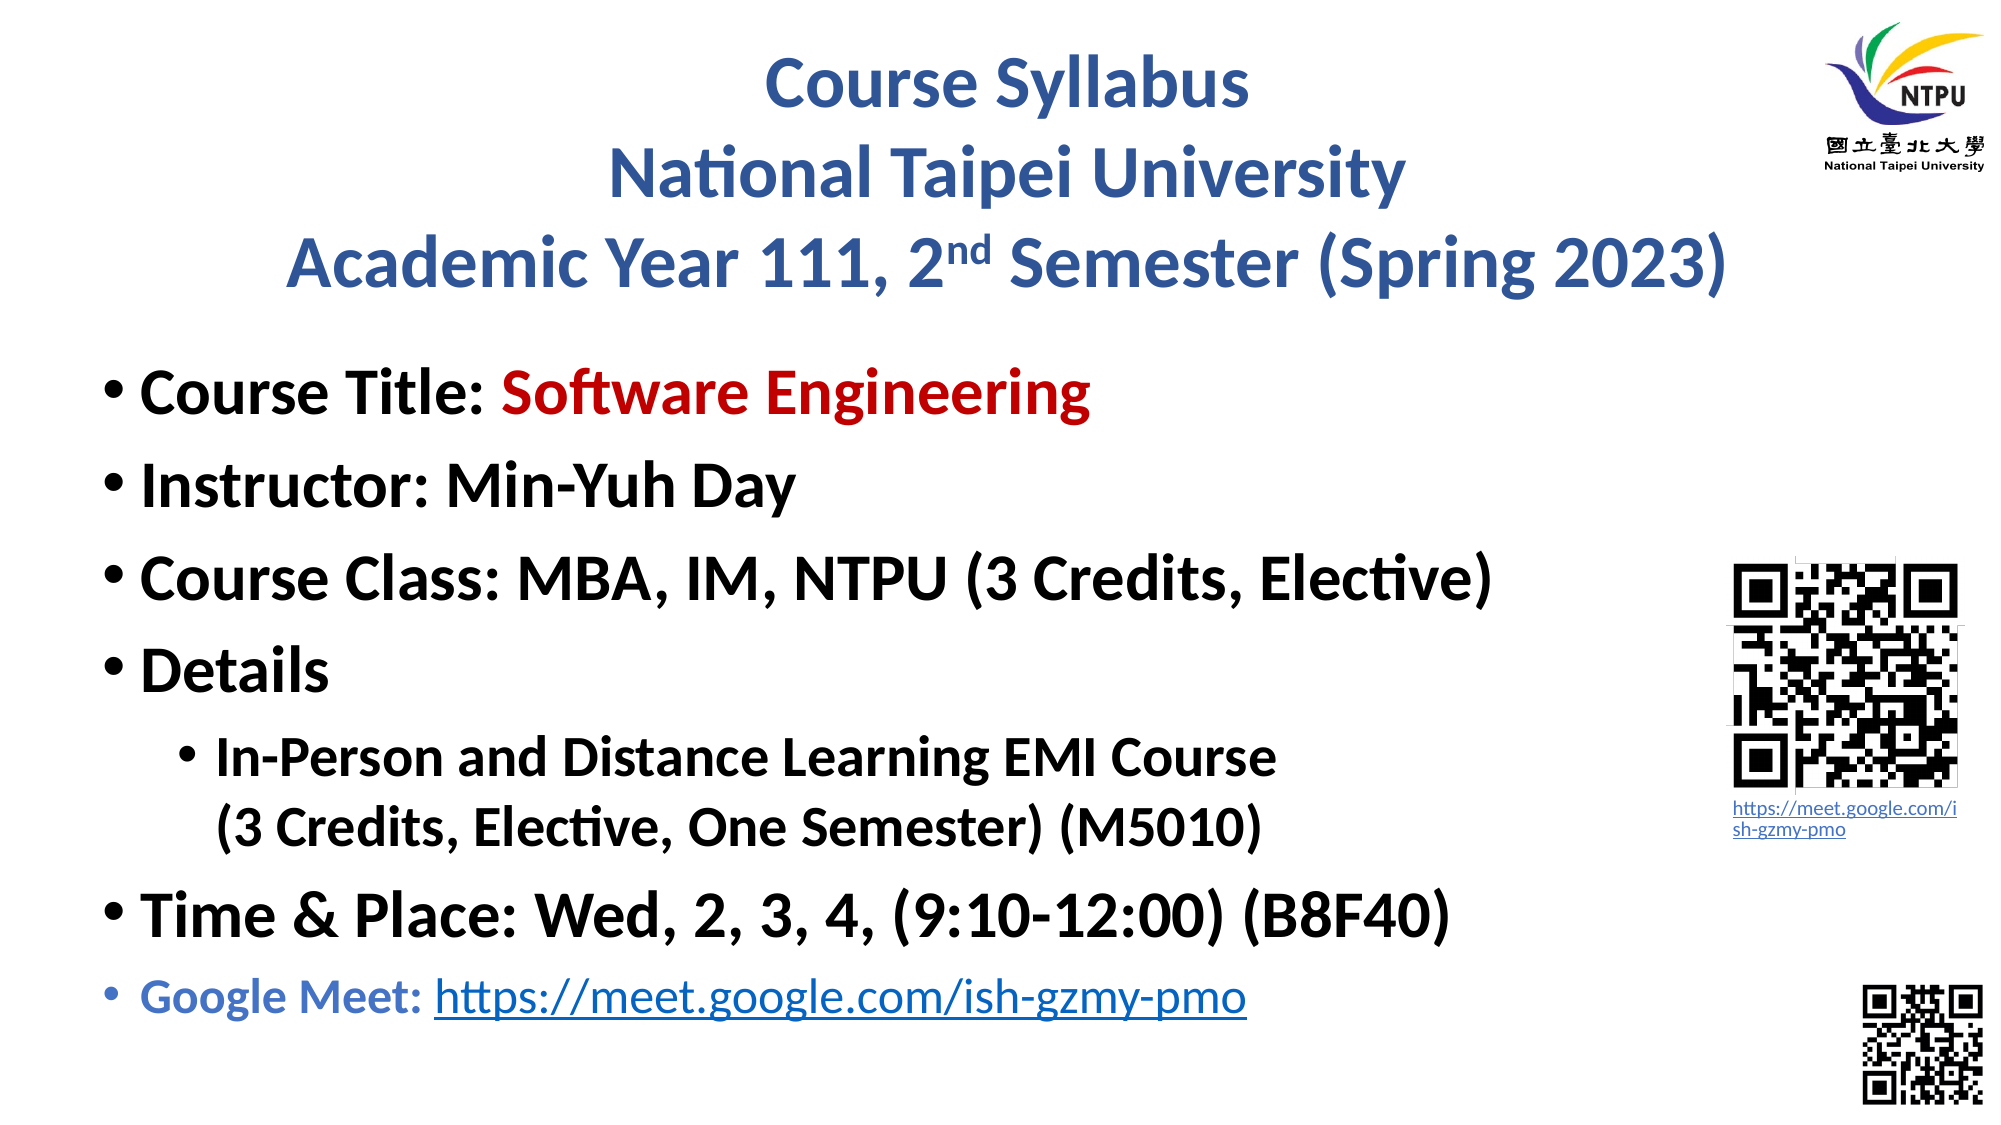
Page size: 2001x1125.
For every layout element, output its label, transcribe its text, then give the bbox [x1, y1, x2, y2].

list Course Title: Software Engineering Instructor: Min-Yuh Day Course Class: MBA, IM, NTPU (3 Credits, Elective) Details In-Person and Distance Learning EMI Course (3 Credits, Elective, One Semester) (M5010) Time & Place: Wed, 2, 3, 4, (9:10-12:00) (B8F40) Google Meet: https://meet.google.com/ish-gzmy-pmo [87, 340, 1929, 1056]
picture [1825, 132, 1984, 172]
text_box https://meet.google.com/ish-gzmy-pmo [1717, 787, 1973, 828]
picture [1825, 22, 1984, 125]
title Course Syllabus National Taipei University Academic Year 111, 2nd Semester (Spring 2023) [87, 22, 1929, 313]
picture [1857, 979, 1988, 1110]
slide_number 33 [1830, 1076, 1989, 1116]
picture [1726, 556, 1965, 795]
